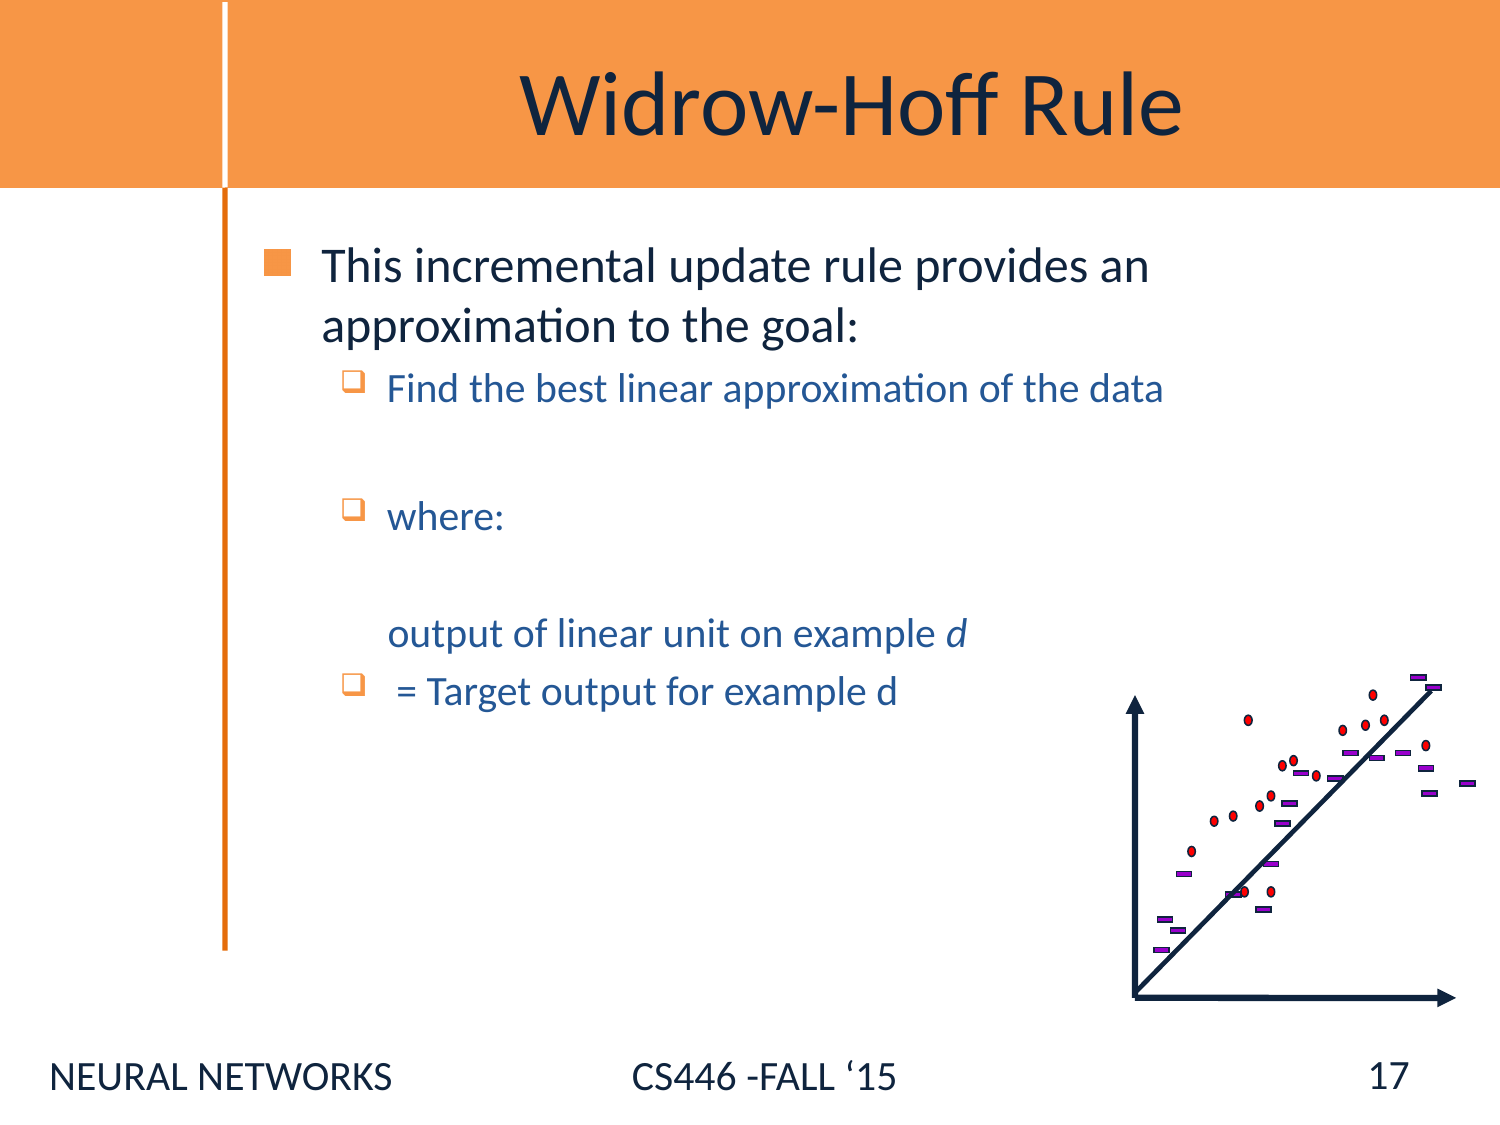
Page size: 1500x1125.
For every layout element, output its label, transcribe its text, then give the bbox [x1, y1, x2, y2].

slide_number 17 [1074, 1042, 1425, 1103]
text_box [1134, 674, 1476, 999]
title Widrow-Hoff Rule [225, 5, 1500, 193]
picture [264, 249, 291, 276]
